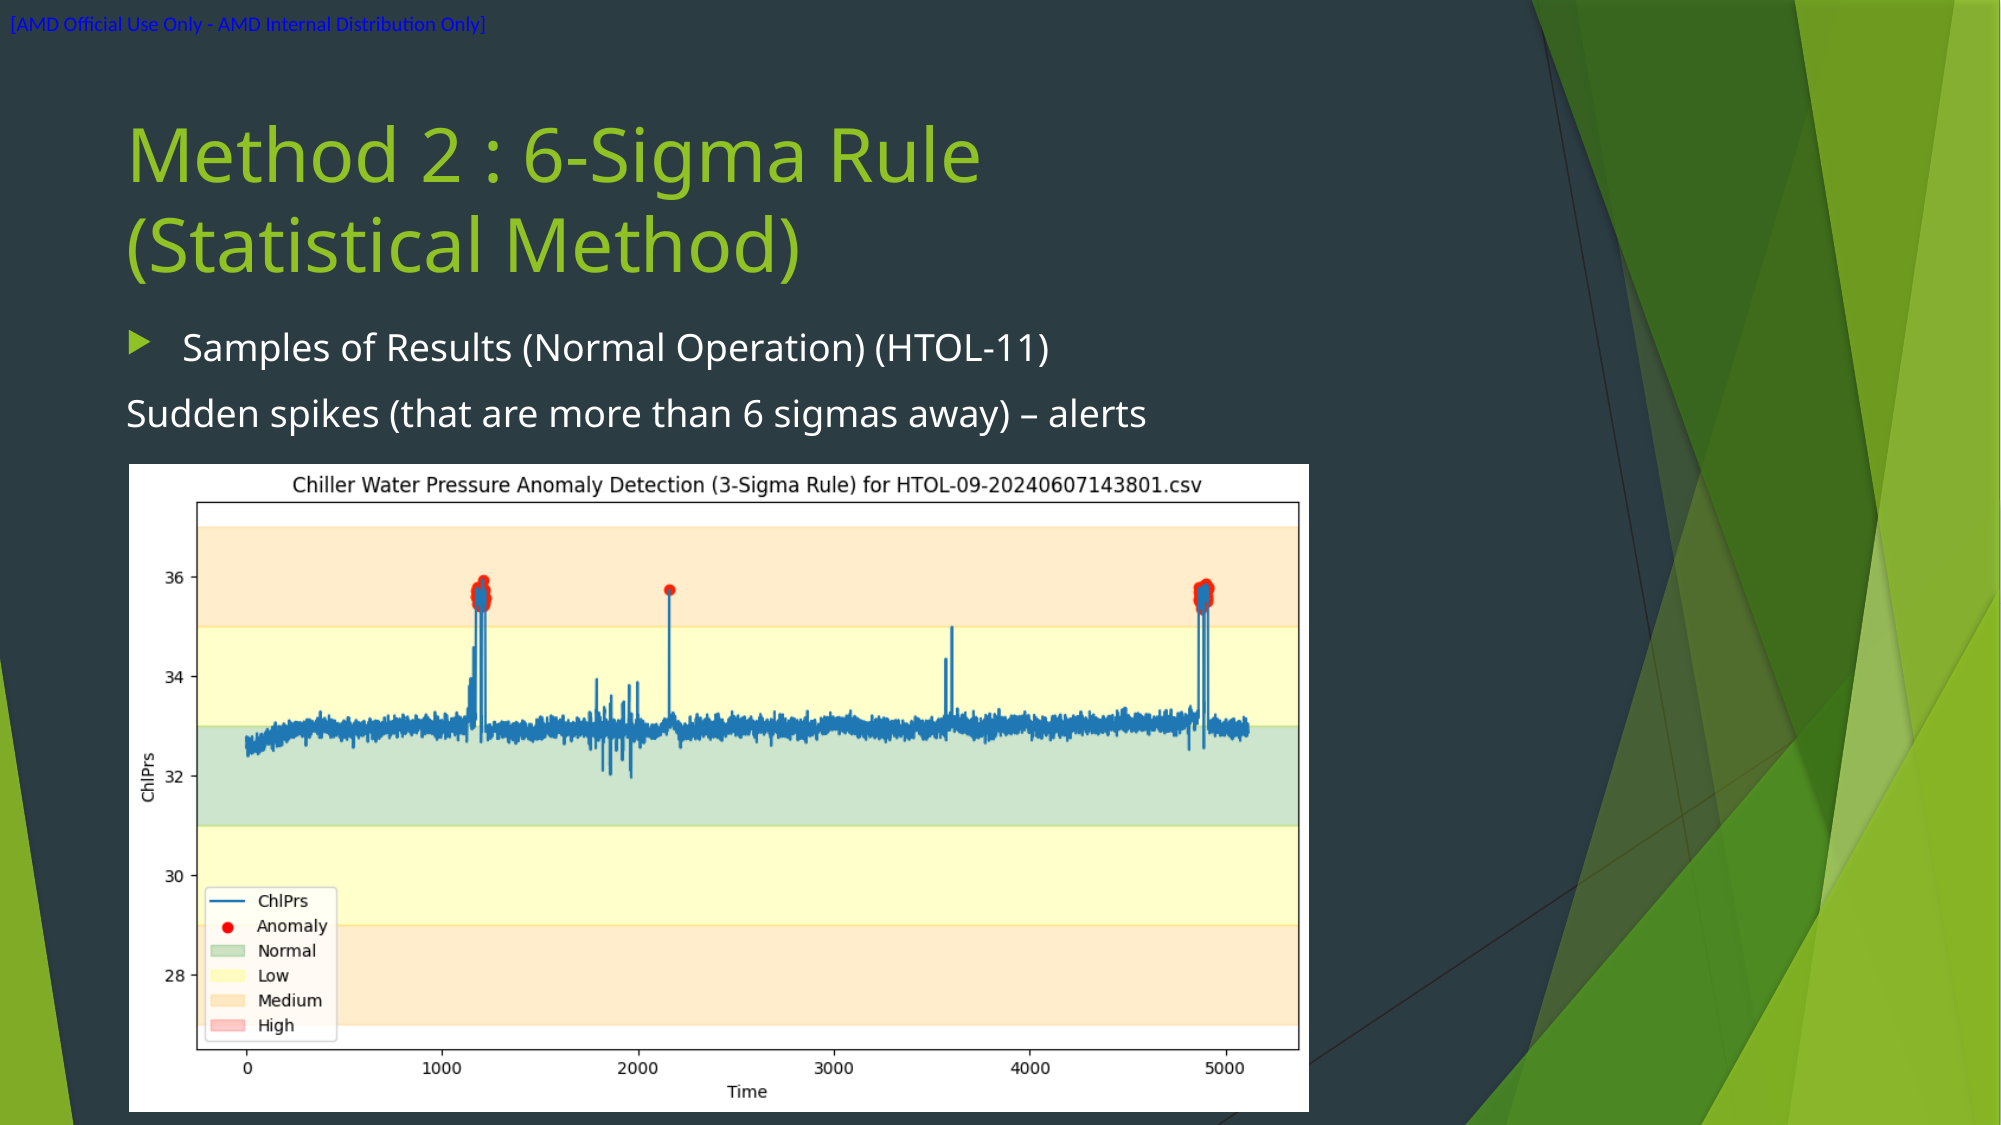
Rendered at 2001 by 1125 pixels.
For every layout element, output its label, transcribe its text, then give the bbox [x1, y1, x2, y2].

picture [128, 463, 1310, 1113]
title Method 2 : 6-Sigma Rule (Statistical Method) [111, 99, 1522, 316]
list Samples of Results (Normal Operation) (HTOL-11) Sudden spikes (that are more than 6 sigmas away) – alerts [111, 316, 1522, 1125]
